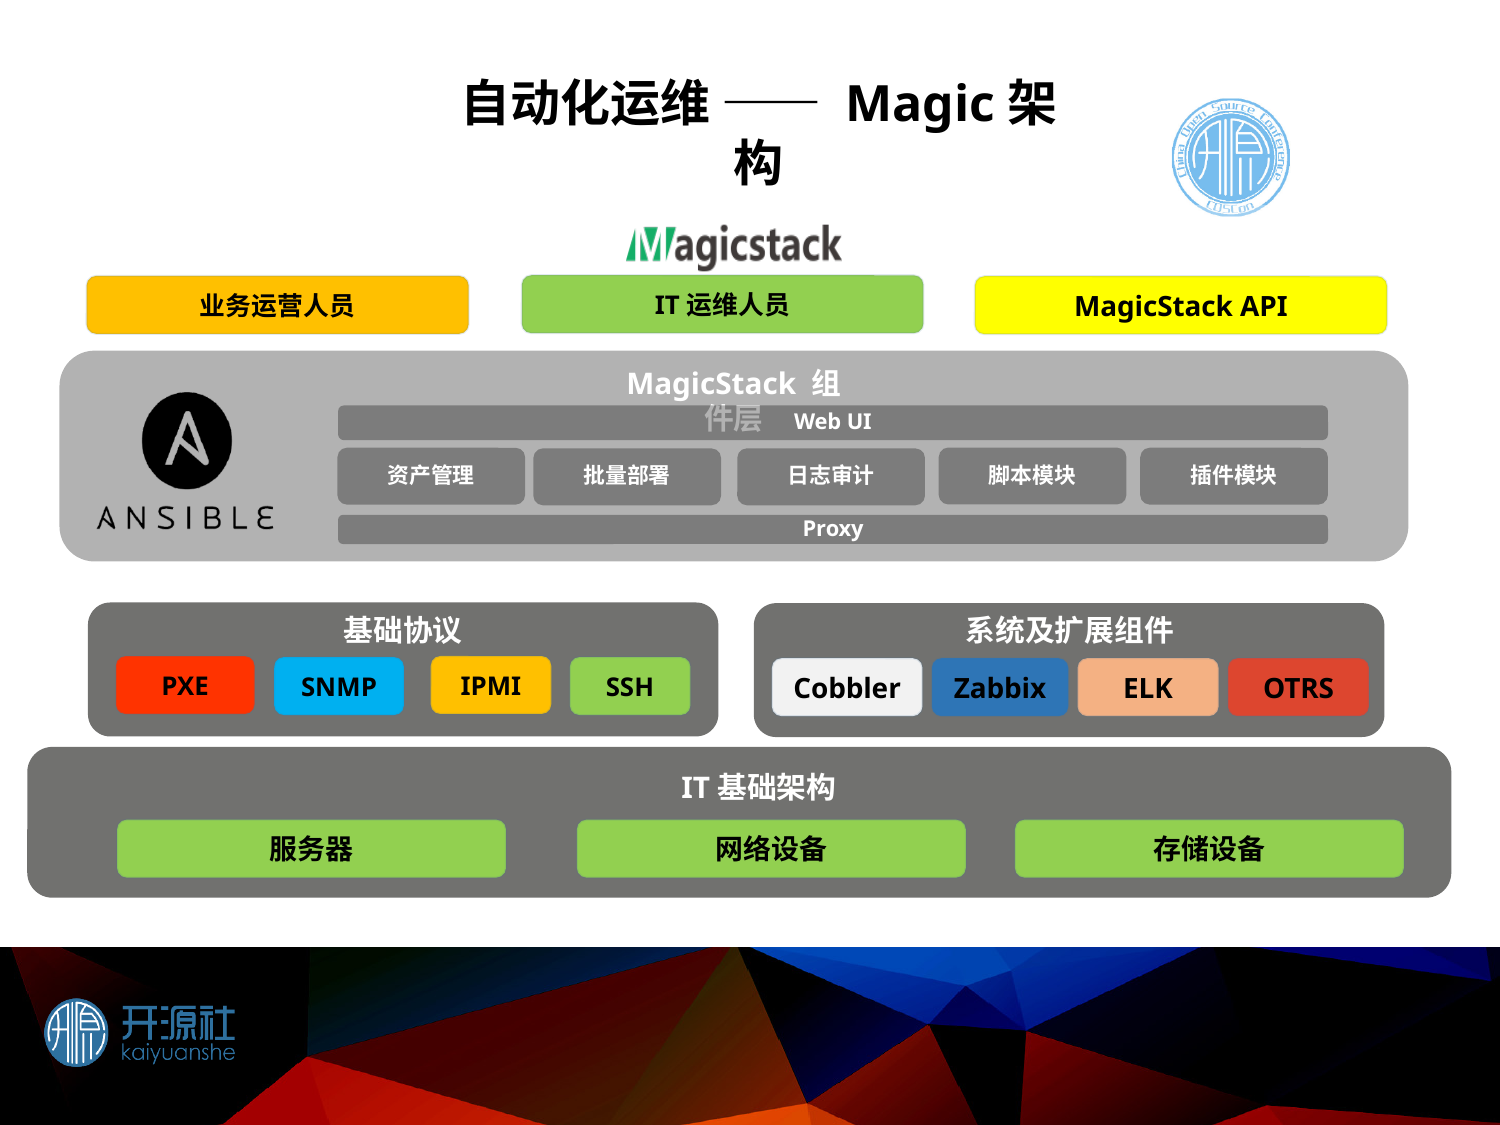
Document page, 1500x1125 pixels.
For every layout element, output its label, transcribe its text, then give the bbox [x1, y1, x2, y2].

picture [0, 947, 1500, 1125]
text_box 自动化运维 —— Magic架构 [421, 64, 1097, 200]
picture [1070, 59, 1397, 204]
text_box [25, 204, 1452, 898]
